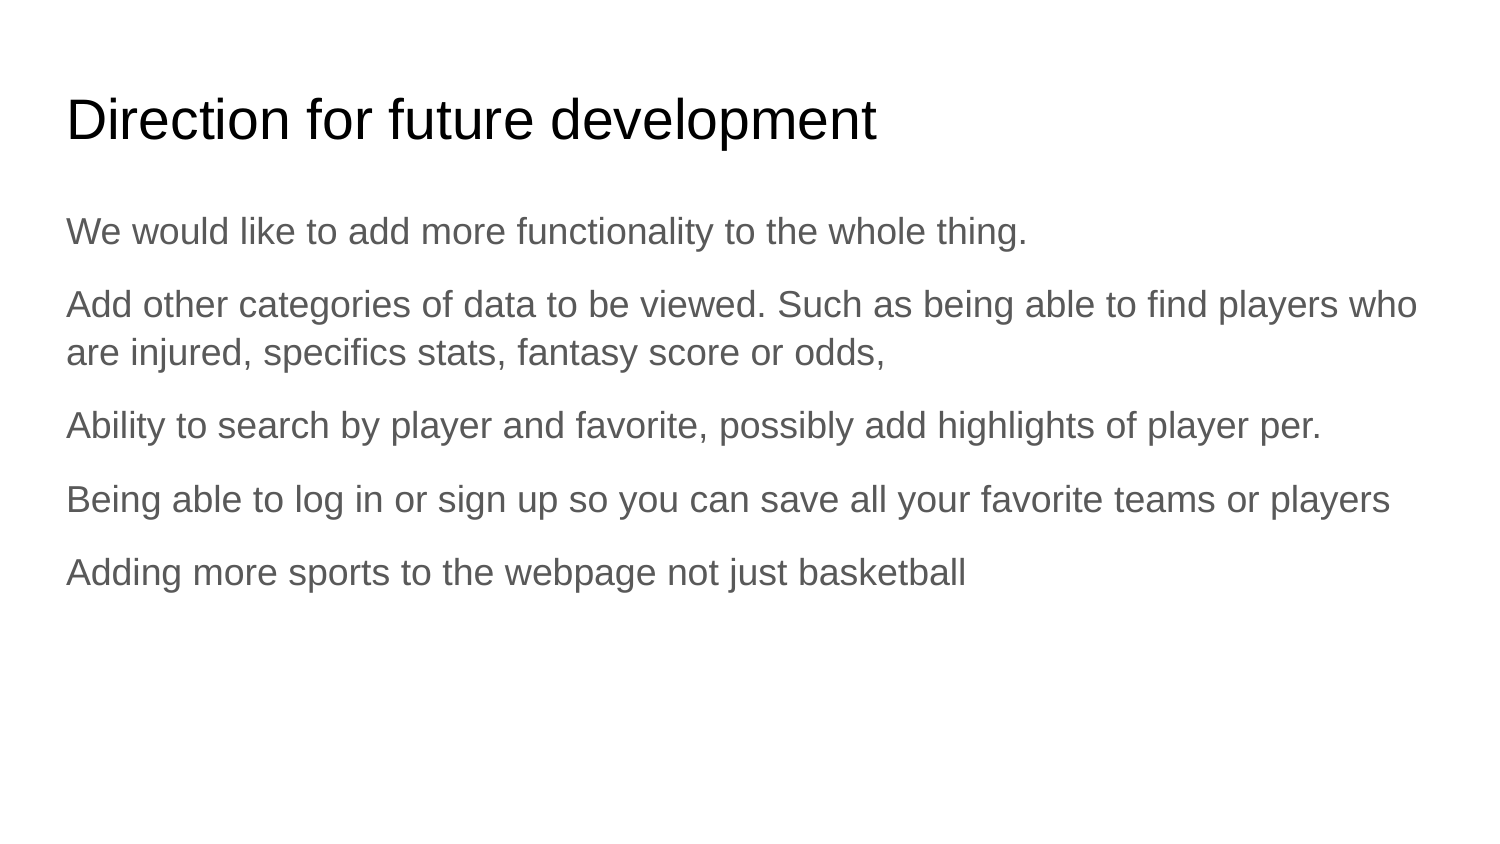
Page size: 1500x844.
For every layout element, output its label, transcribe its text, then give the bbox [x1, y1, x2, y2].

list We would like to add more functionality to the whole thing. Add other categories of data to be viewed. Such as being able to find players who are injured, specifics stats, fantasy score or odds, Ability to search by player and favorite, possibly add highlights of player per. Being able to log in or sign up so you can save all your favorite teams or players Adding more sports to the webpage not just basketball [51, 189, 1449, 750]
title Direction for future development [51, 72, 1449, 167]
